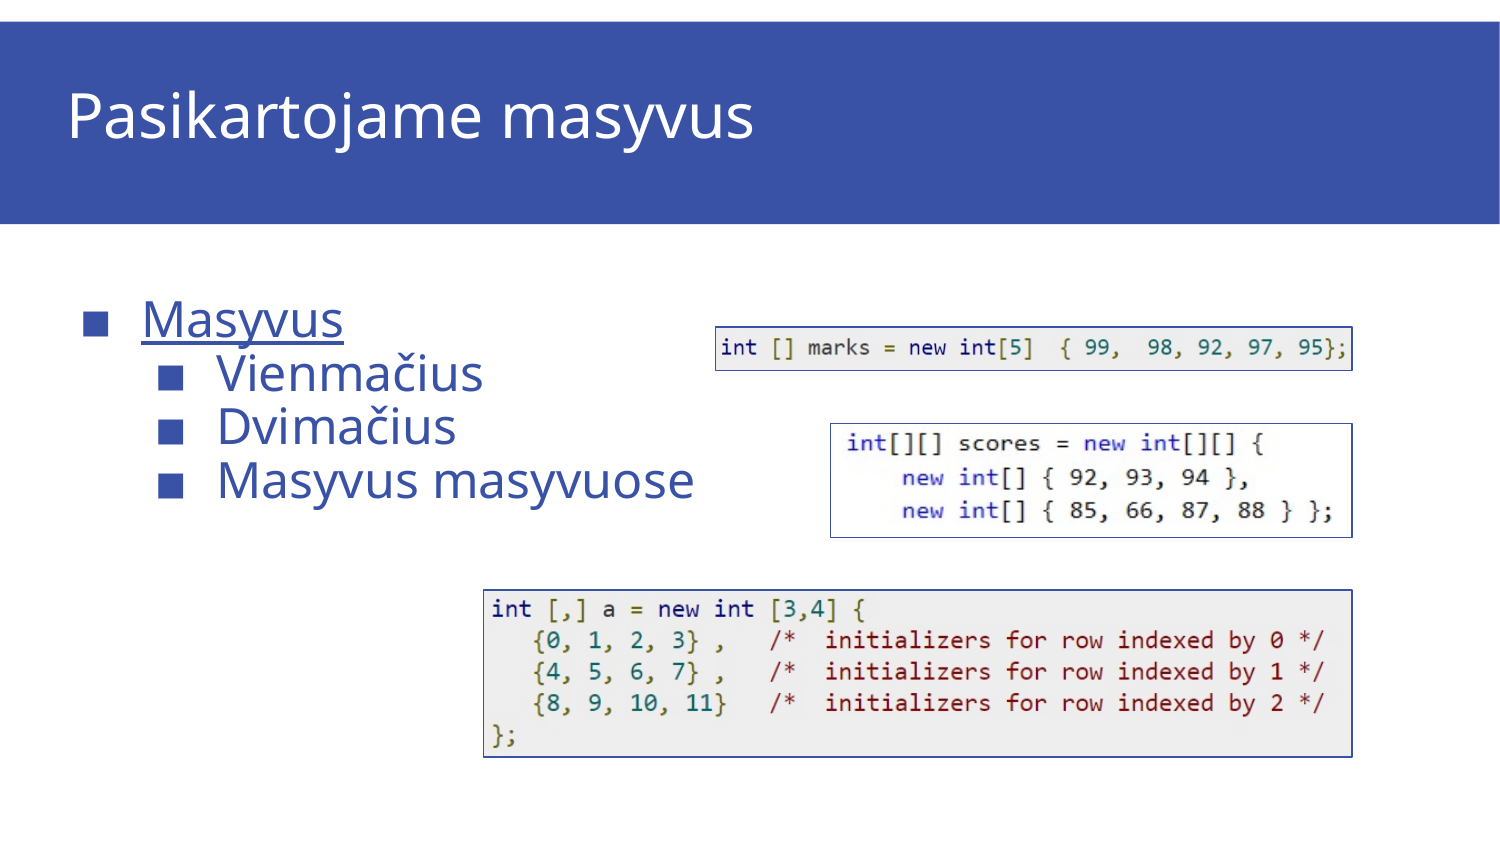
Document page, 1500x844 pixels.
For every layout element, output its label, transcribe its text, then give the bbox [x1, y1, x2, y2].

picture [830, 423, 1352, 537]
picture [715, 327, 1352, 370]
list Masyvus Vienmačius Dvimačius Masyvus masyvuose [51, 278, 1449, 750]
title Pasikartojame masyvus [51, 72, 1449, 167]
picture [484, 590, 1352, 757]
